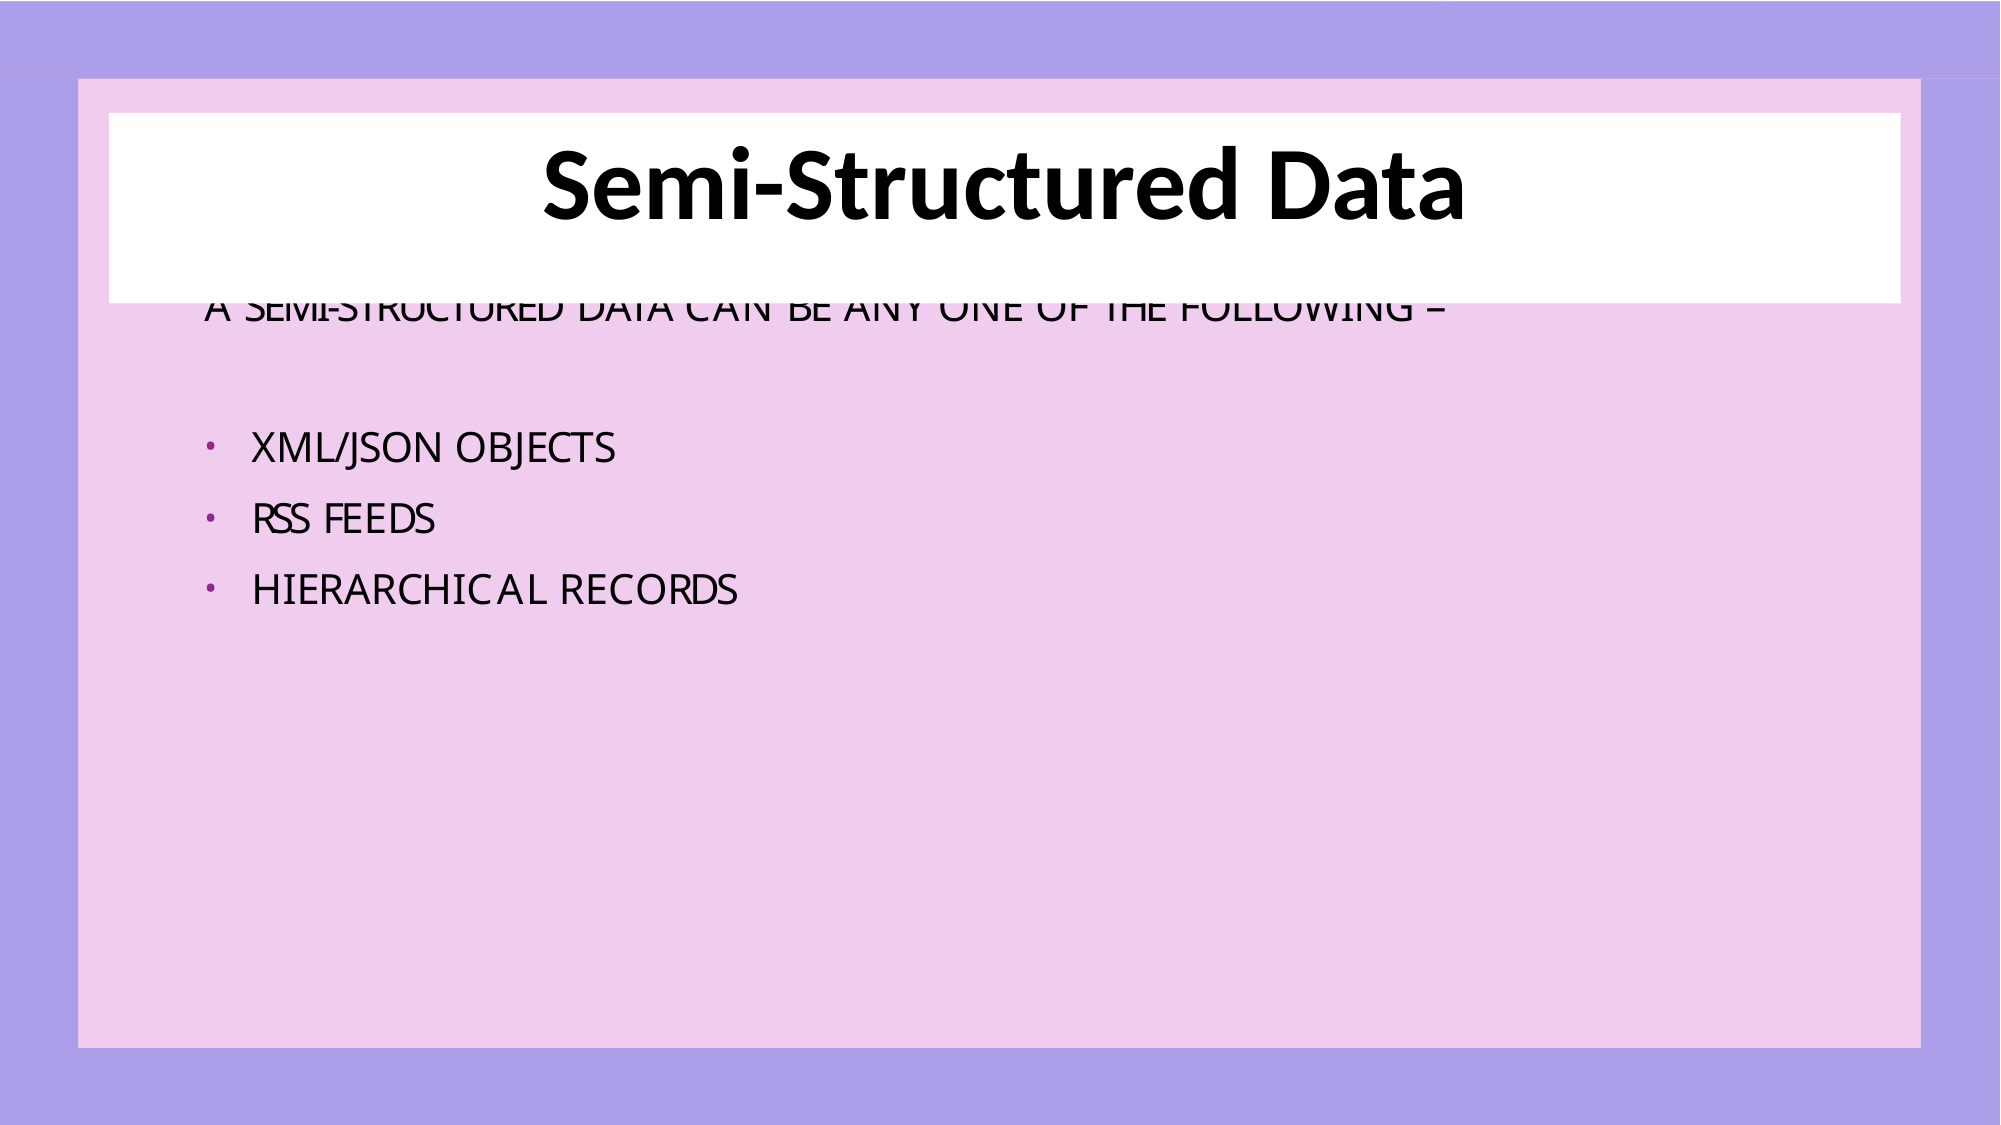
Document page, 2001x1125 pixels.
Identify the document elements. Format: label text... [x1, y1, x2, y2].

text_box A SEMI-STRUCTURED DATA CAN BE ANY ONE OF THE FOLLOWING – XML/JSON OBJECTS RSS FEEDS HIERARCHICAL RECORDS [202, 304, 1813, 613]
title Semi-Structured Data [109, 112, 1901, 304]
